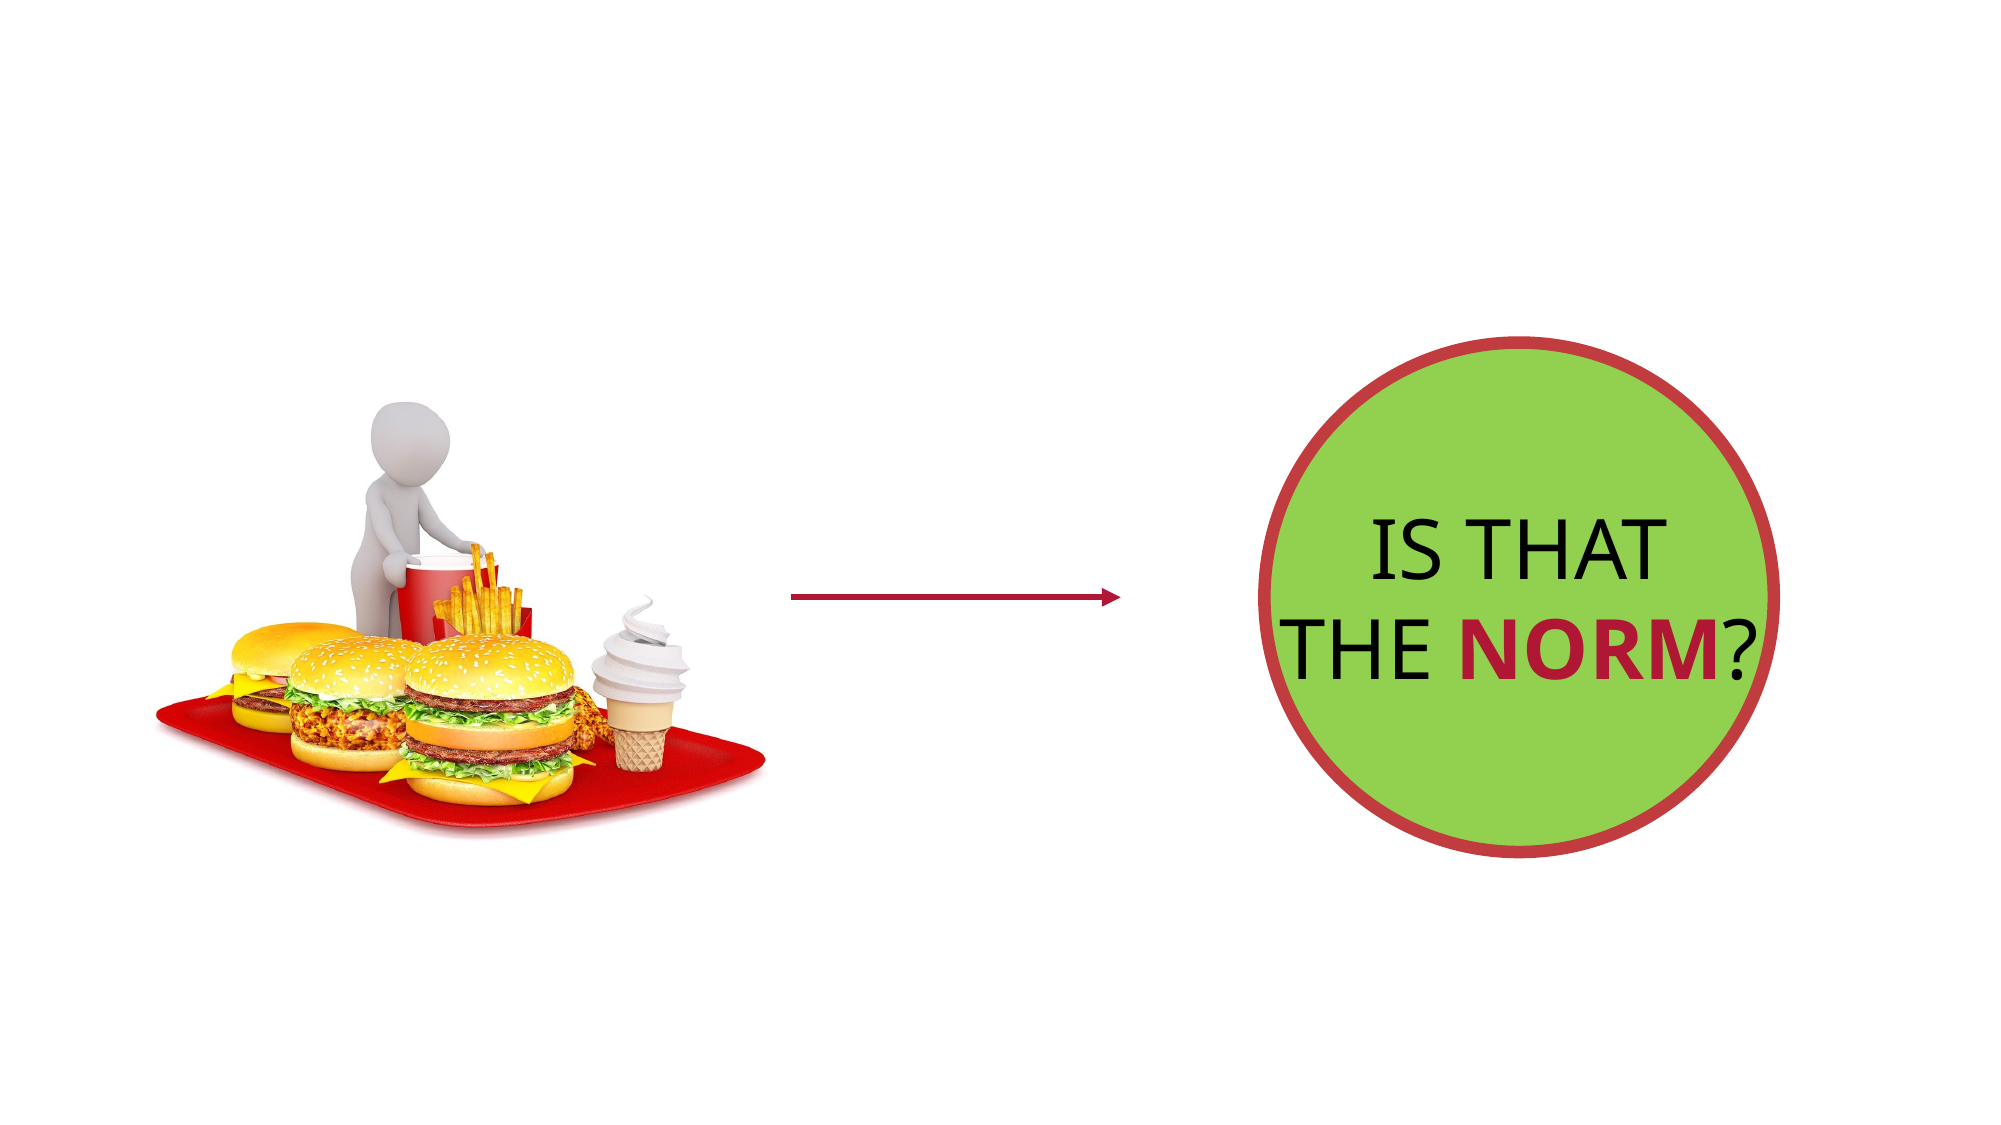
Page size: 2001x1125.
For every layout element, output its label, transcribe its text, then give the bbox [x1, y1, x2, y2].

text_box [1287, 341, 1751, 488]
text_box [1286, 704, 1752, 854]
picture [111, 329, 791, 866]
text_box IS THAT THE NORM? [1264, 488, 1774, 704]
